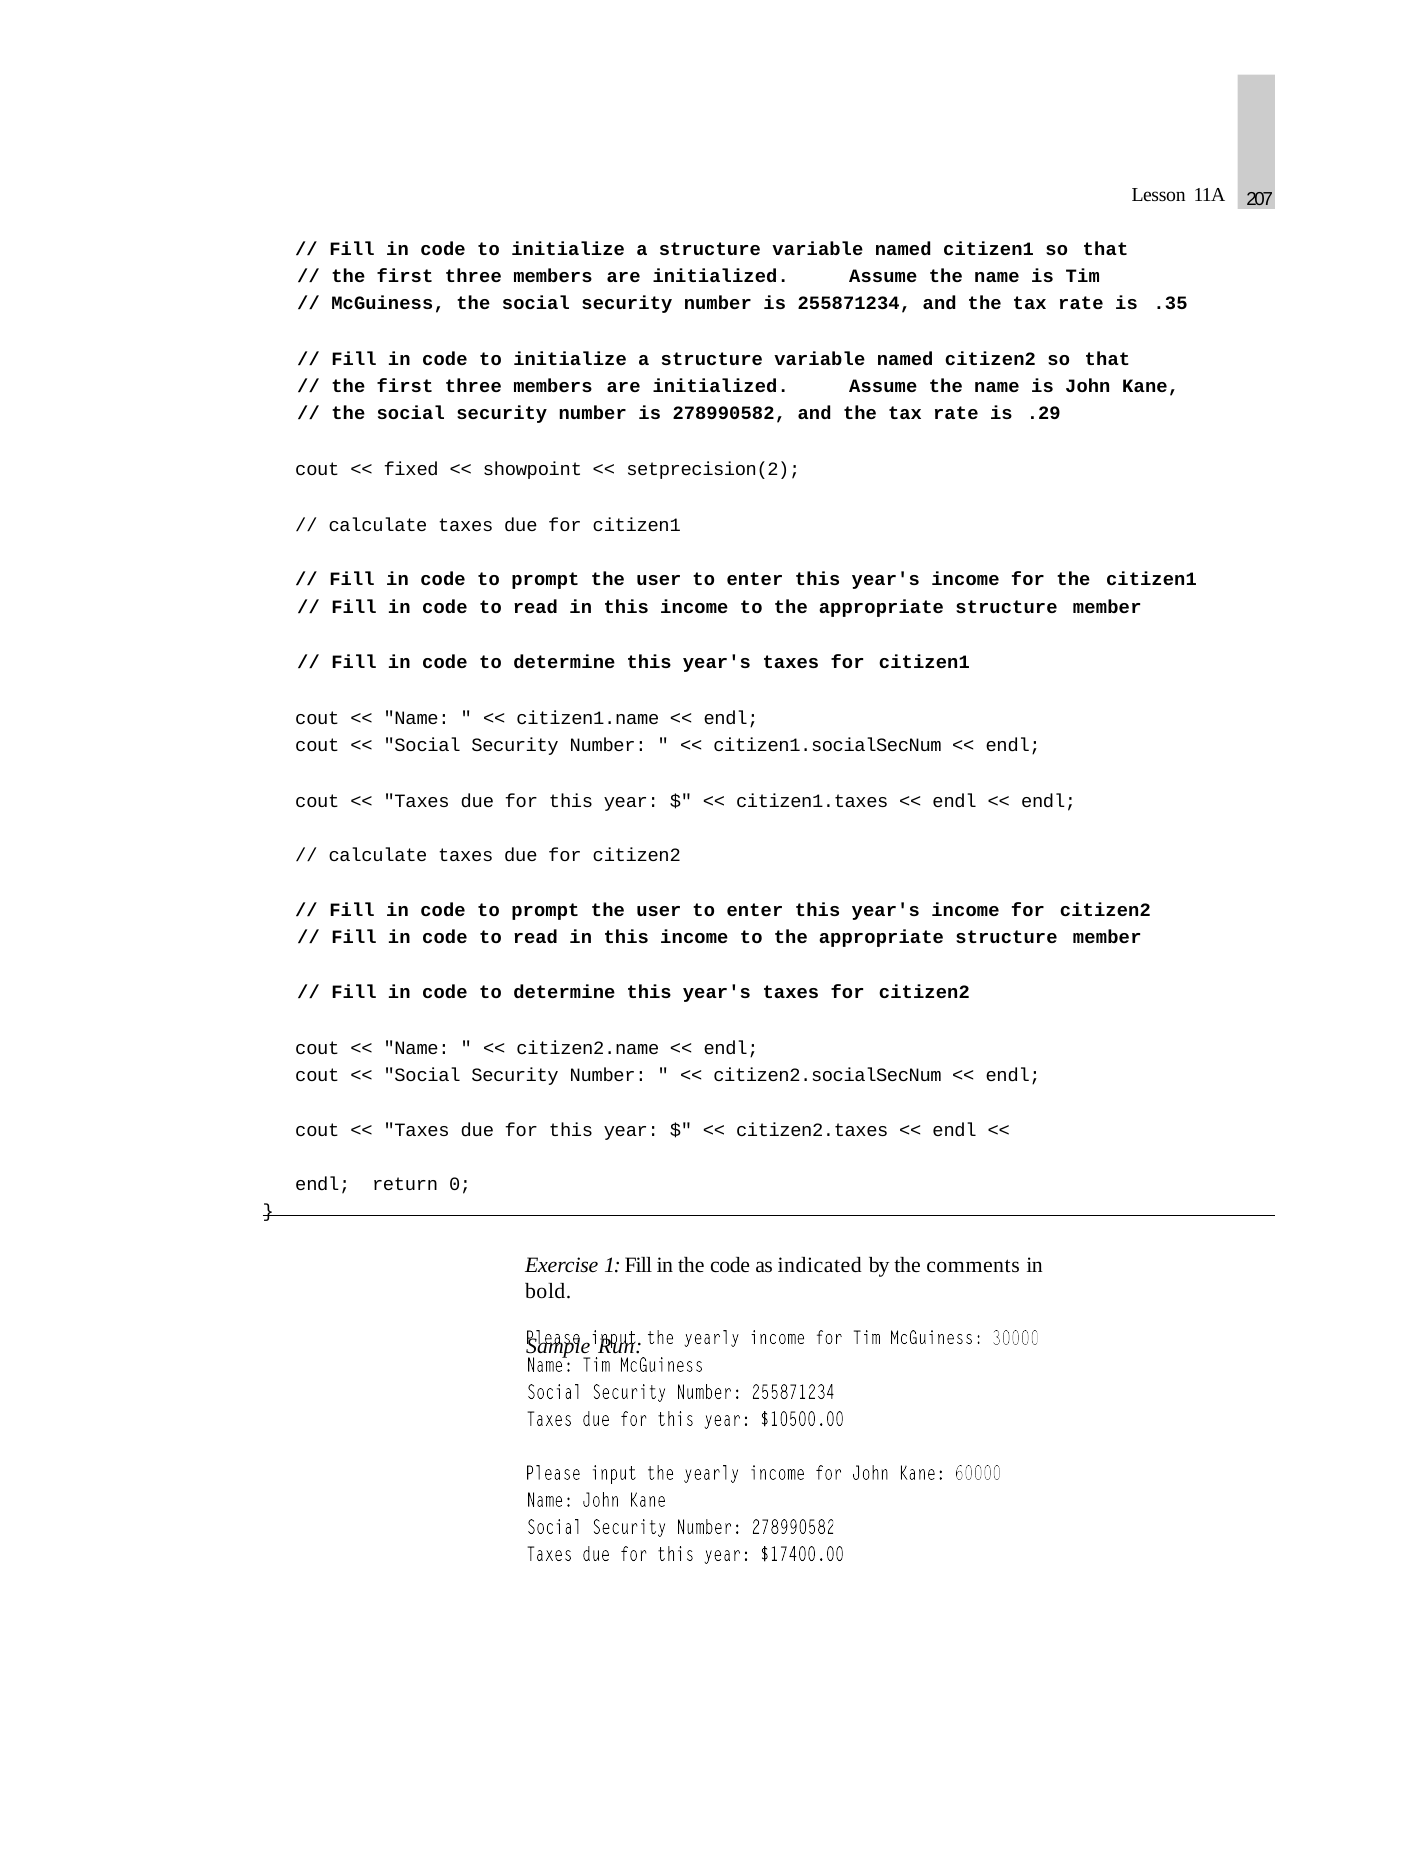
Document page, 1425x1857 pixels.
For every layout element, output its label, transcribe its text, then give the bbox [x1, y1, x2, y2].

text_box [528, 1492, 665, 1507]
text_box [956, 1465, 1000, 1480]
text_box // Fill in code to initialize a structure variable named citizen1 so that // the first three members are initialized. Assume the name is Tim // McGuiness, the social security number is 255871234, and the tax rate is .35 // Fill in code to initialize a structure variable named citizen2 so that // the first three members are initialized. Assume the name is John Kane, // the social security number is 278990582, and the tax rate is .29 cout << fixed << showpoint << setprecision(2); // calculate taxes due for citizen1 // Fill in code to prompt the user to enter this year's income for the citizen1 // Fill in code to read in this income to the appropriate structure member // Fill in code to determine this year's taxes for citizen1 cout << "Name: " << citizen1.name << endl; cout << "Social Security Number: " << citizen1.socialSecNum << endl; cout << "Taxes due for this year: $" << citizen1.taxes << endl << endl; // calculate taxes due for citizen2 // Fill in code to prompt the user to enter this year's income for citizen2 // Fill in code to read in this income to the appropriate structure member // Fill in code to determine this year's taxes for citizen2 cout << "Name: " << citizen2.name << endl; cout << "Social Security Number: " << citizen2.socialSecNum << endl; cout << "Taxes due for this year: $" << citizen2.taxes << endl << endl; return 0; } Exercise 1: Fill in the code as indicated by the comments in bold. Sample Run: [260, 230, 1204, 1358]
text_box [528, 1384, 834, 1402]
text_box [527, 1411, 843, 1429]
text_box [527, 1330, 980, 1348]
text_box [993, 1330, 1038, 1345]
text_box 207 [1237, 74, 1275, 209]
text_box [528, 1519, 834, 1537]
text_box [527, 1546, 843, 1564]
text_box Lesson 11A [1129, 179, 1229, 206]
text_box [528, 1357, 702, 1372]
text_box [527, 1465, 942, 1484]
